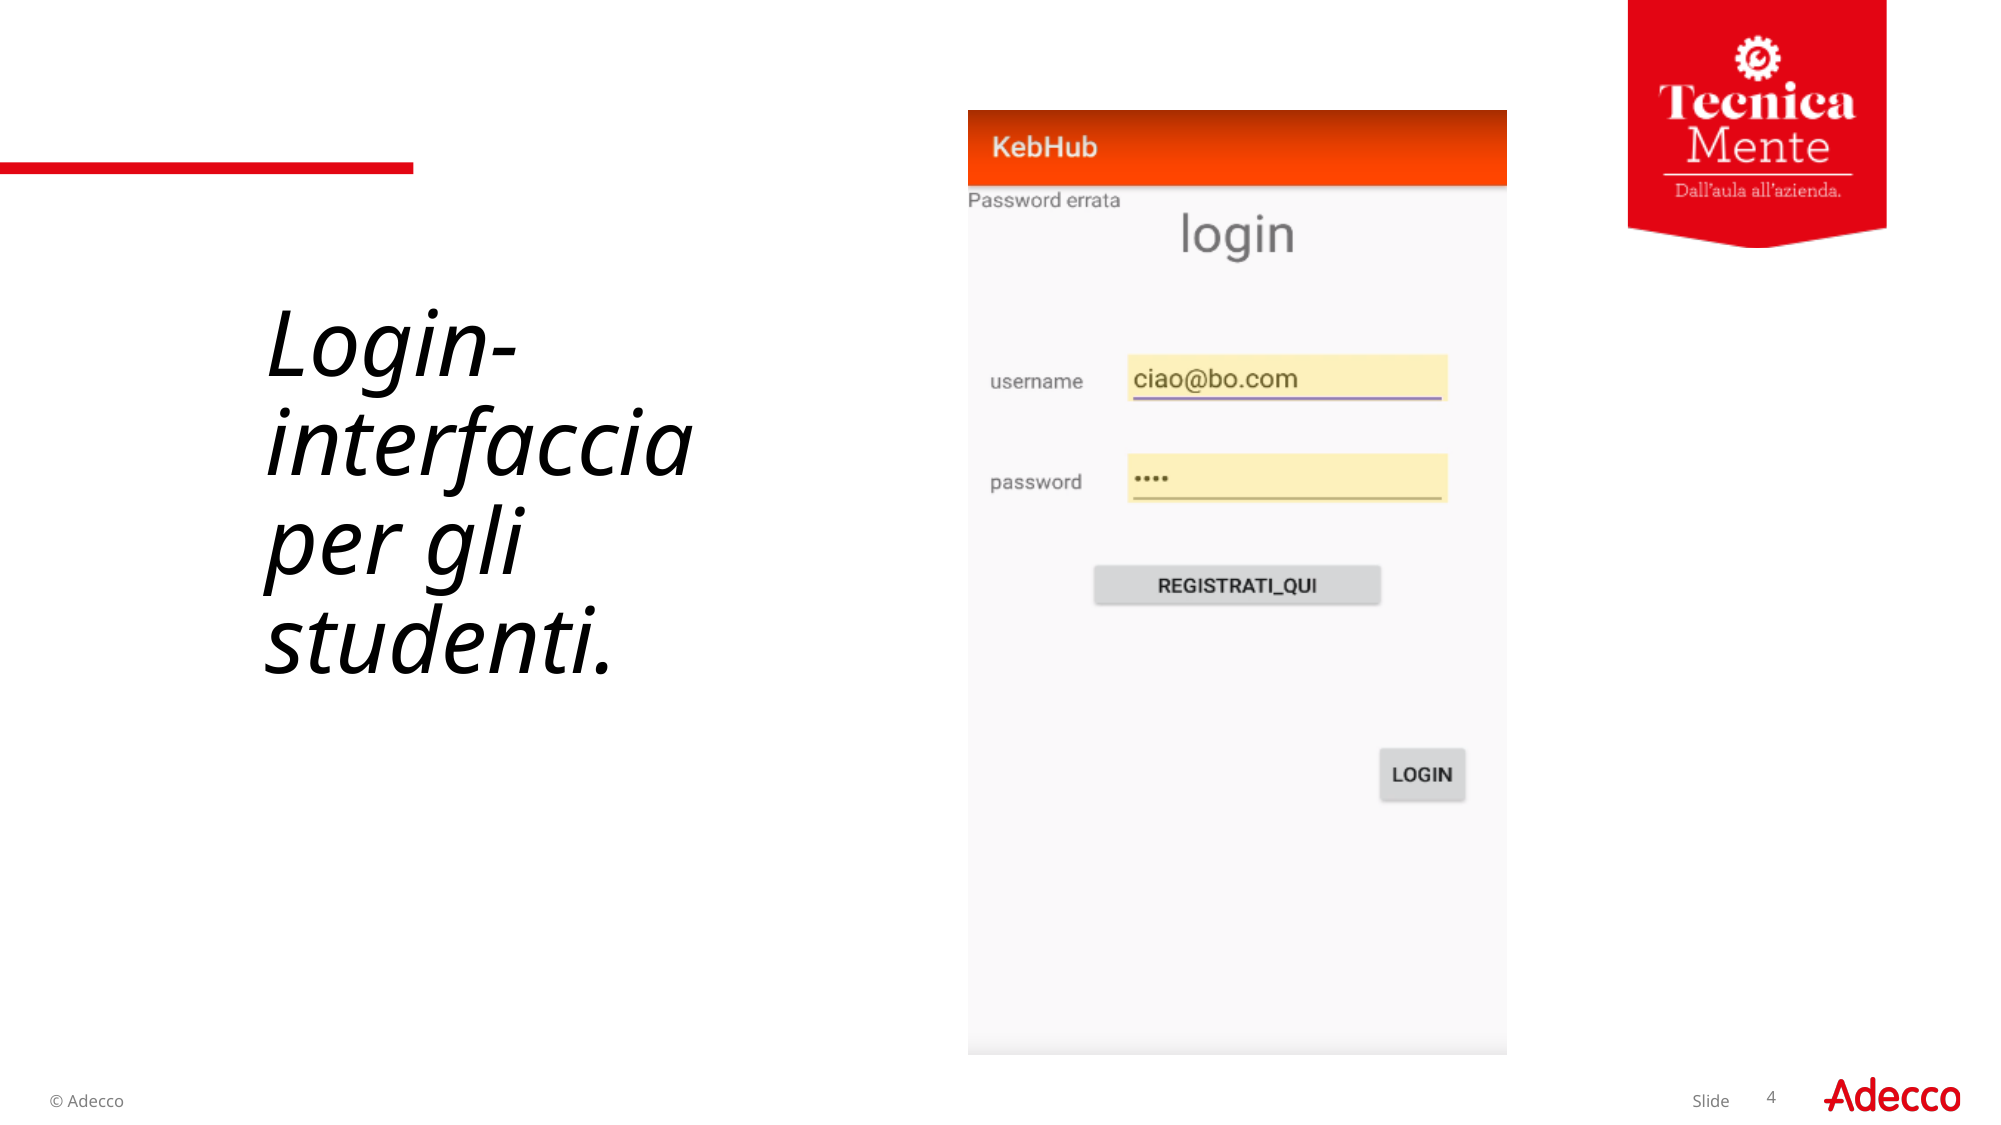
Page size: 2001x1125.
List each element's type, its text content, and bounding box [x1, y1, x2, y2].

text_box Login- interfaccia per gli studenti. [250, 289, 780, 836]
picture [968, 110, 1507, 1055]
picture [1824, 1077, 1961, 1114]
